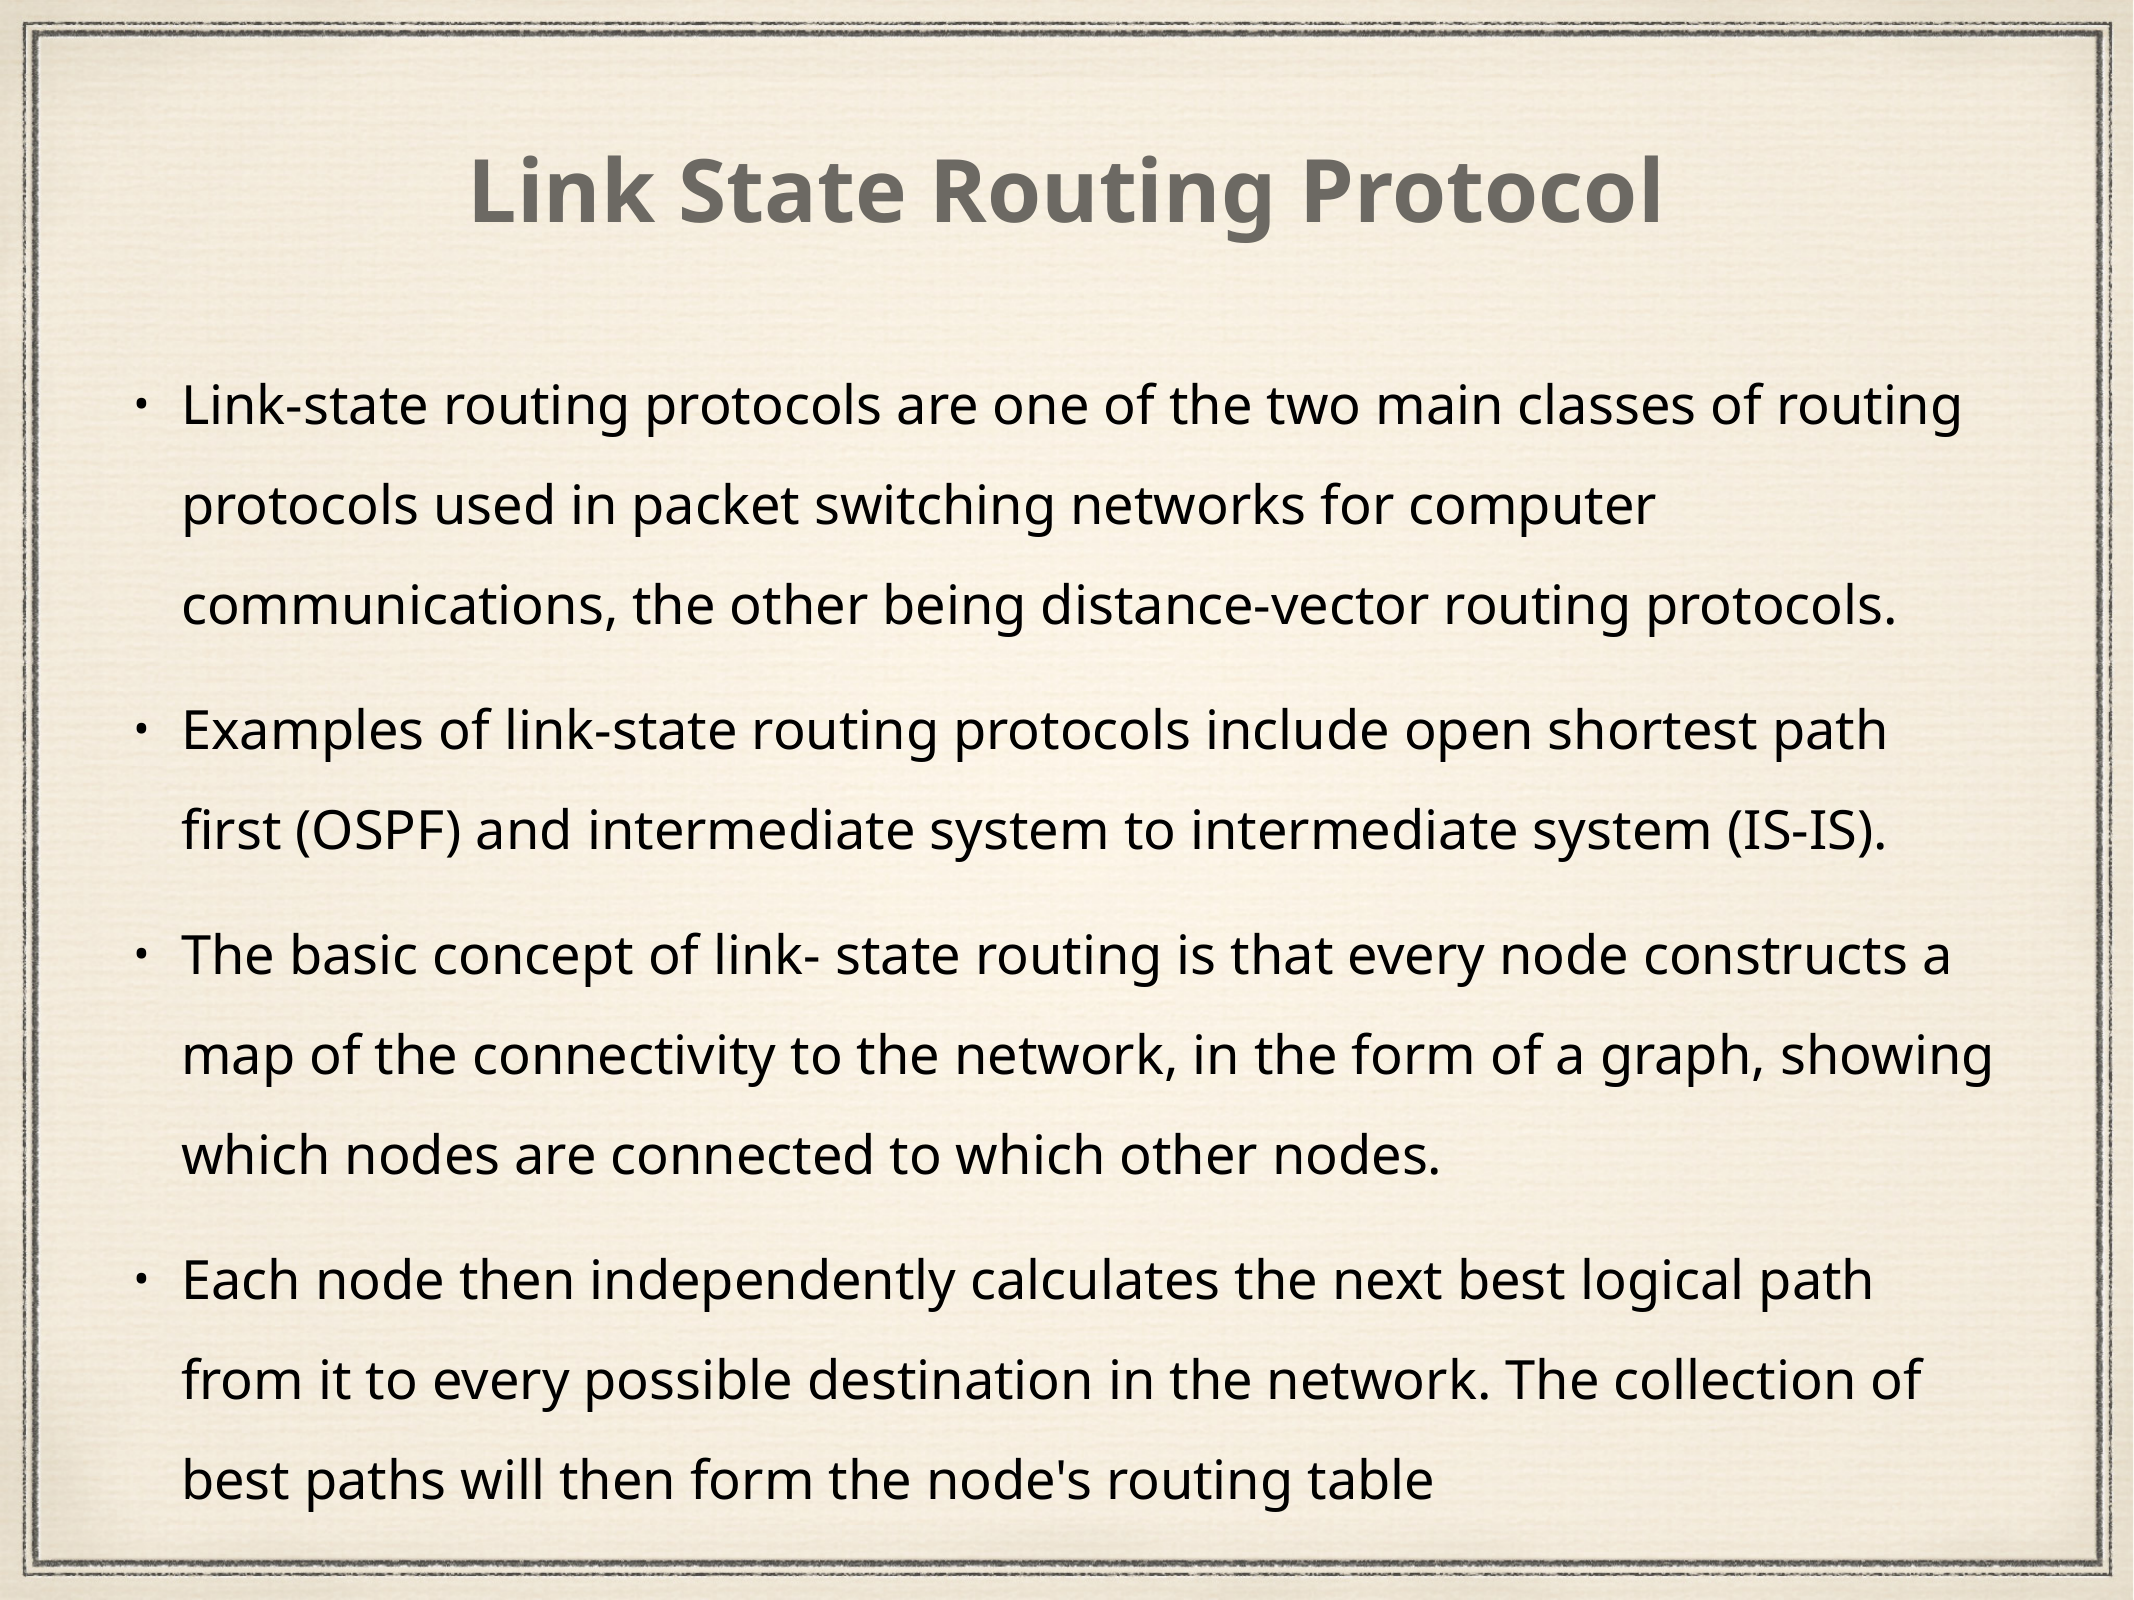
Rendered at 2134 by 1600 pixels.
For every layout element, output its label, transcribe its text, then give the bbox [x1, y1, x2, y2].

picture [0, 0, 2134, 1600]
list Link-state routing protocols are one of the two main classes of routing protocols used in packet switching networks for computer communications, the other being distance-vector routing protocols. Examples of link-state routing protocols include open shortest path first (OSPF) and intermediate system to intermediate system (IS-IS). The basic concept of link- state routing is that every node constructs a map of the connectivity to the network, in the form of a graph, showing which nodes are connected to which other nodes. Each node then independently calculates the next best logical path from it to every possible destination in the network. The collection of best paths will then form the node's routing table [124, 453, 2009, 1393]
title Link State Routing Protocol [124, 61, 2009, 313]
